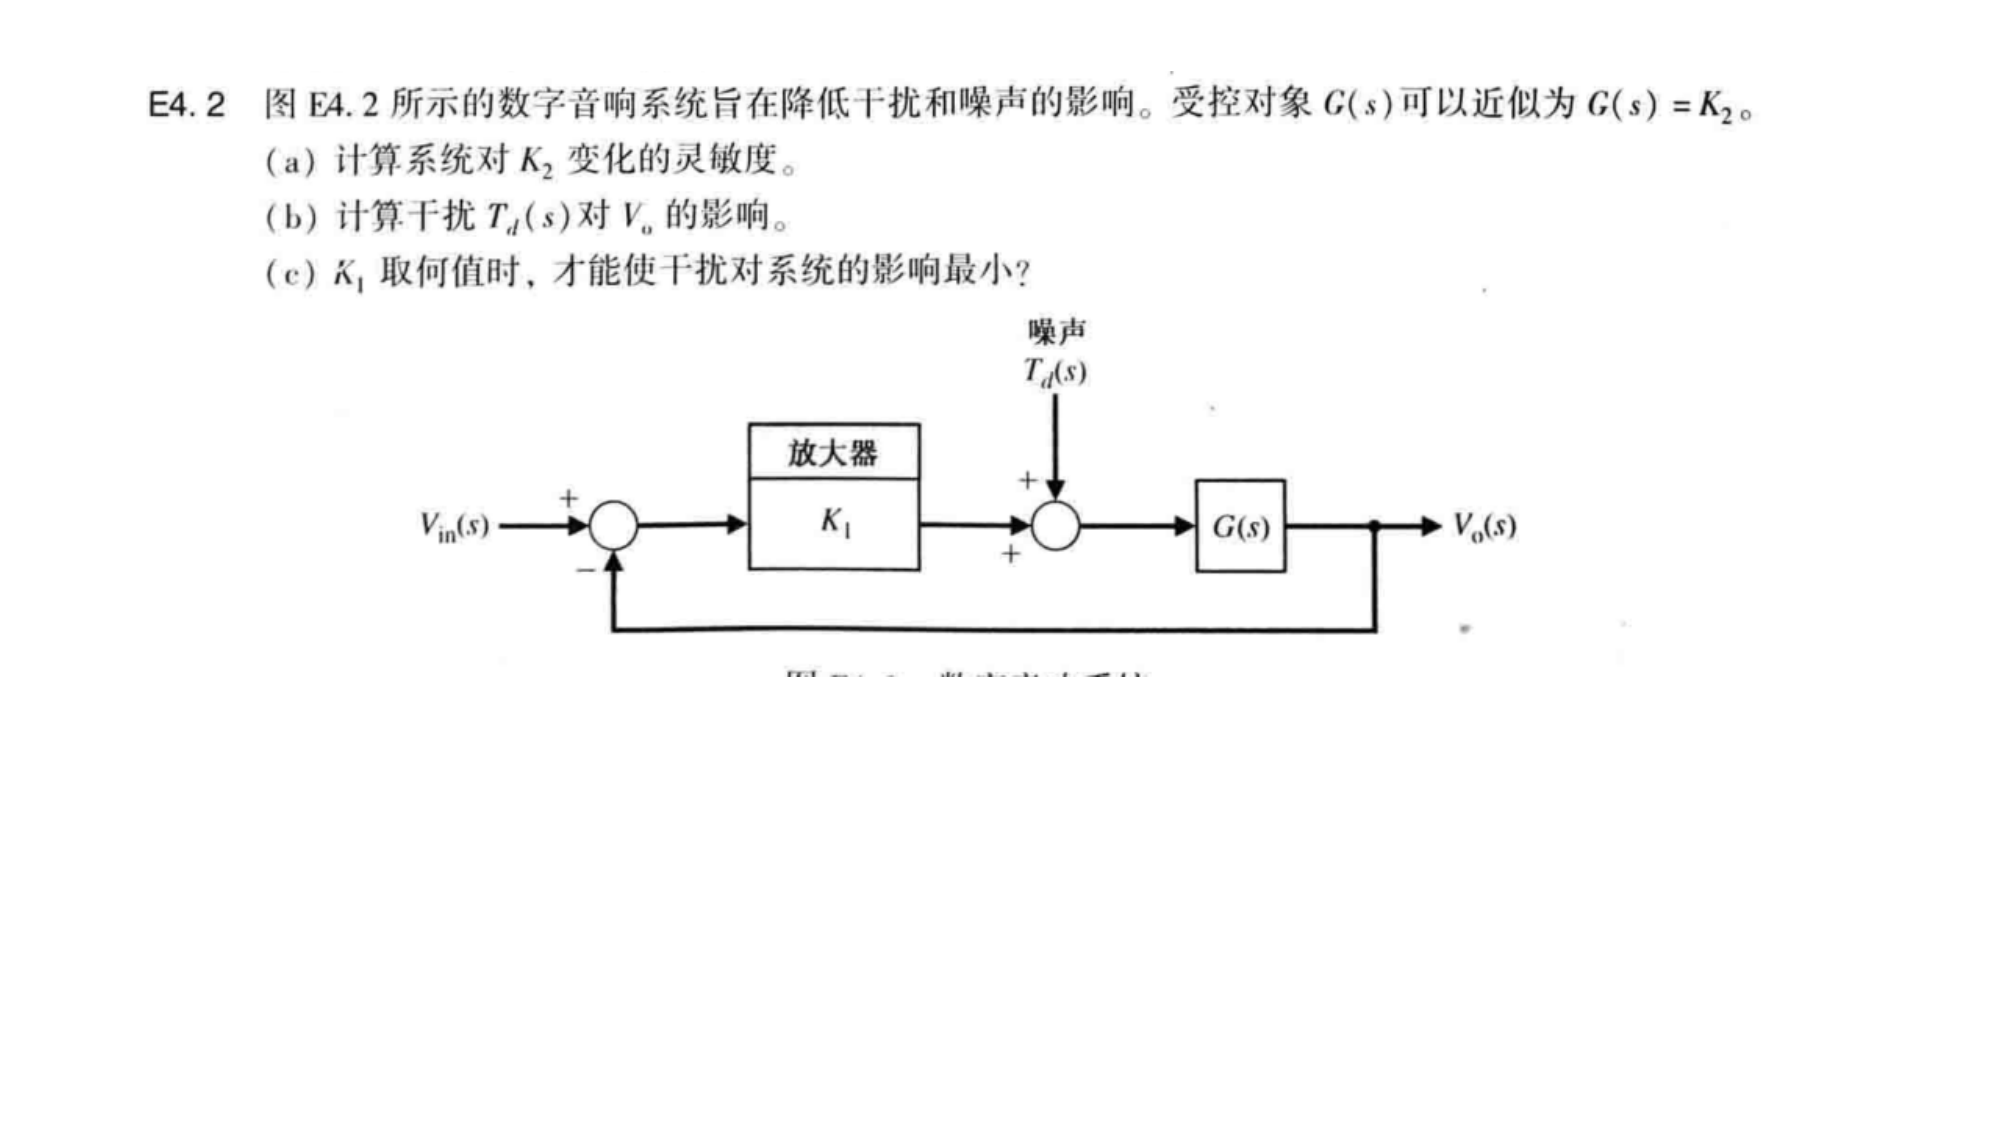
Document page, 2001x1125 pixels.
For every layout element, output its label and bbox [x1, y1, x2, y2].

picture [117, 71, 1807, 677]
